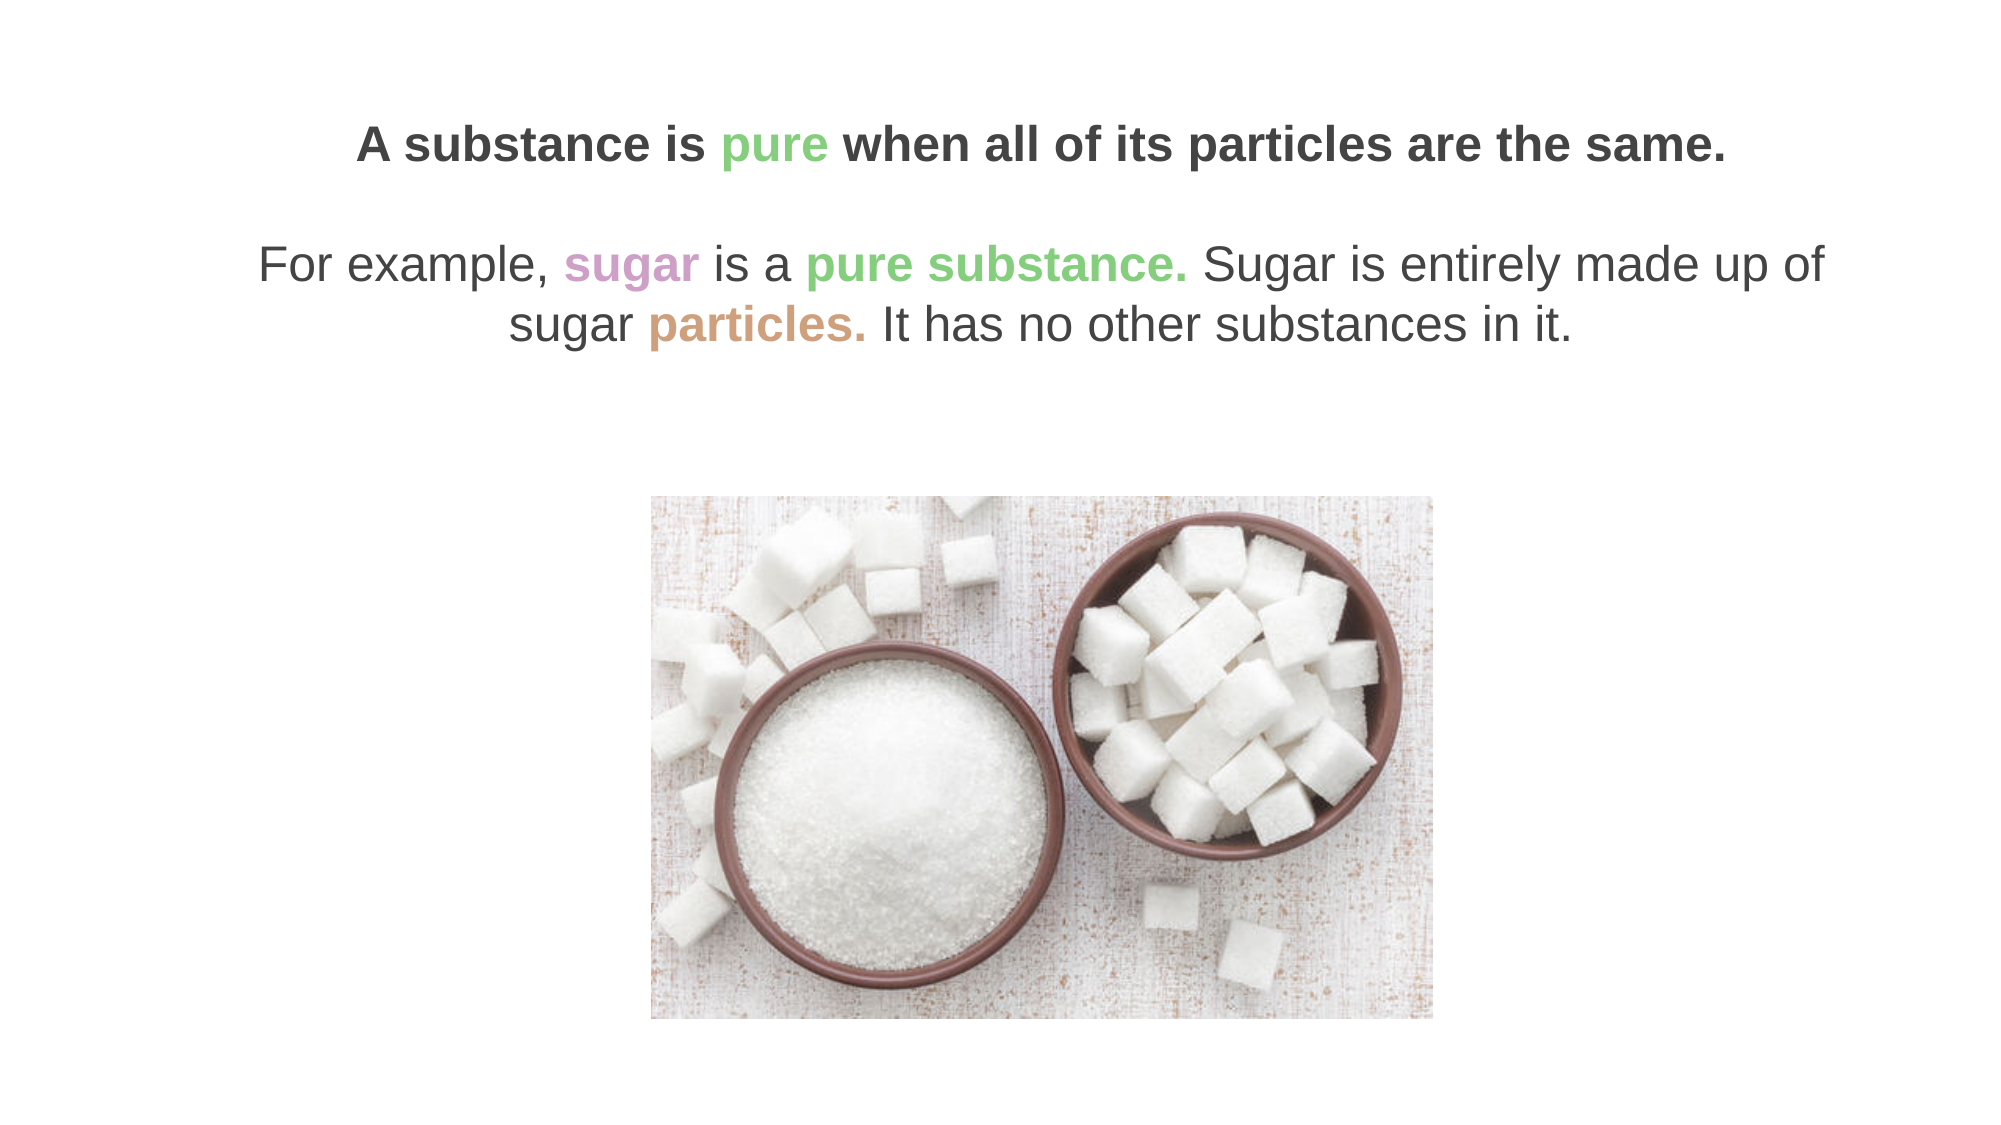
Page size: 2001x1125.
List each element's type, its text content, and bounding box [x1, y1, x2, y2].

picture [650, 496, 1433, 1019]
text_box A substance is pure when all of its particles are the same. For example, sugar is a pure substance. Sugar is entirely made up of sugar particles. It has no other substances in it. [172, 103, 1911, 359]
